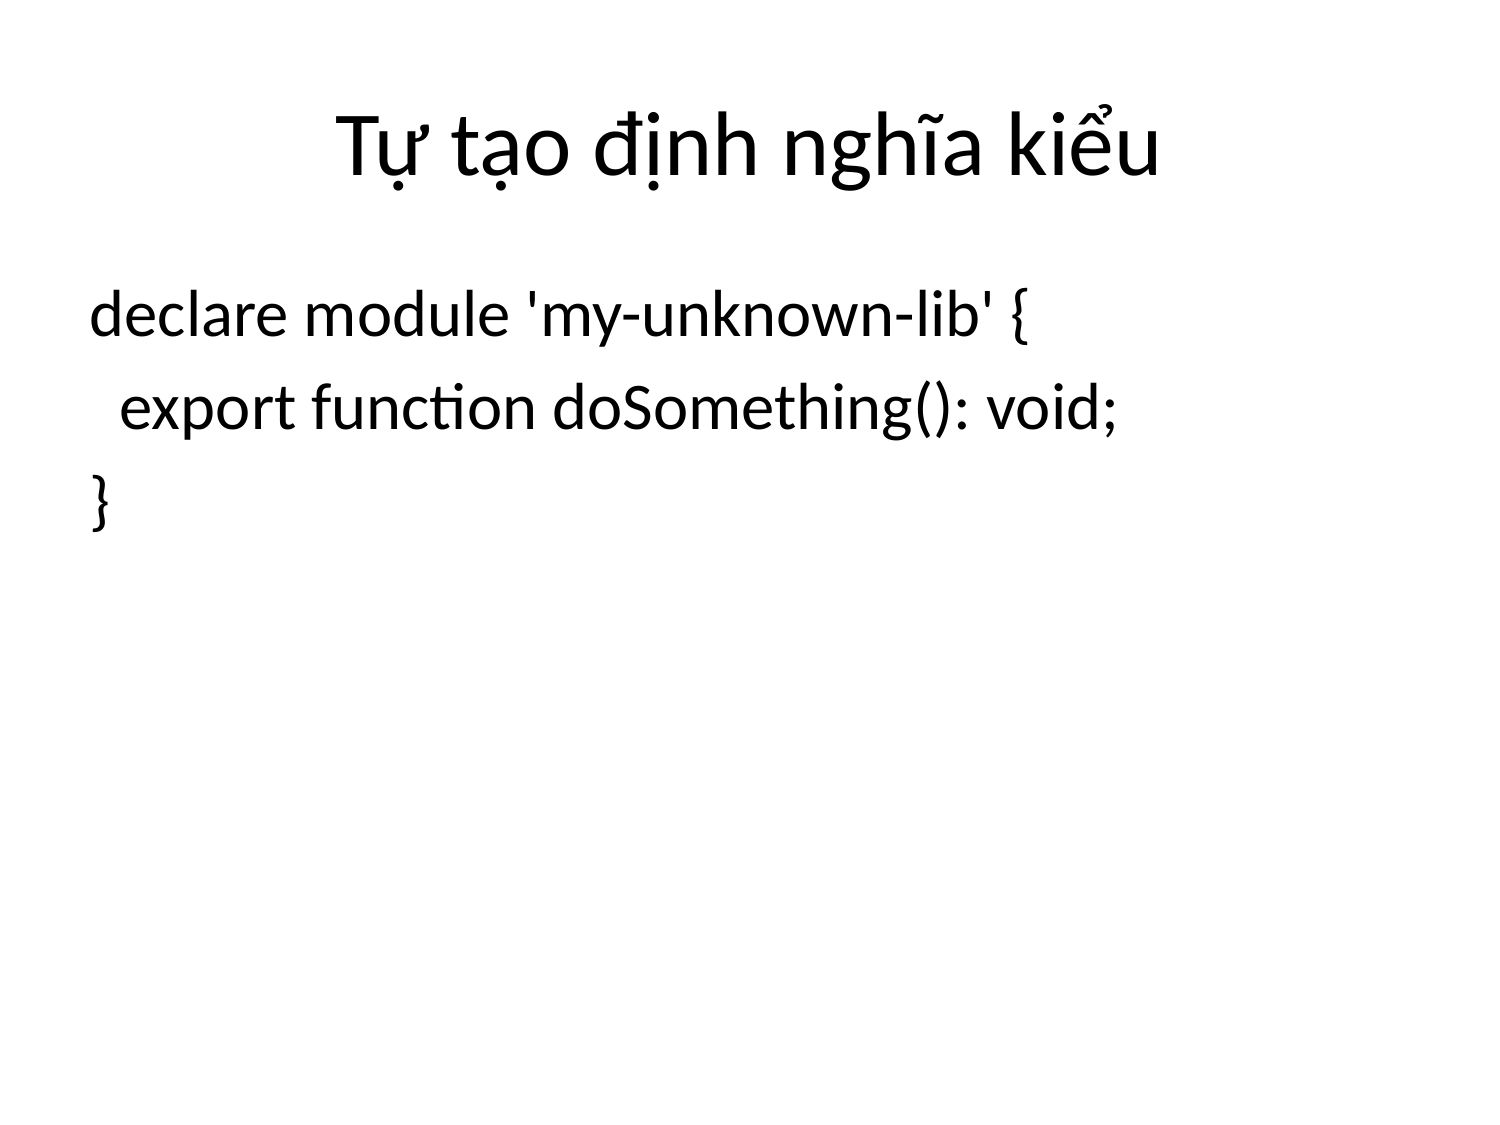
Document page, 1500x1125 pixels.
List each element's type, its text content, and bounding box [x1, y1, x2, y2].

title Tự tạo định nghĩa kiểu [75, 45, 1425, 233]
list declare module 'my-unknown-lib' { export function doSomething(): void; } [75, 262, 1425, 1005]
